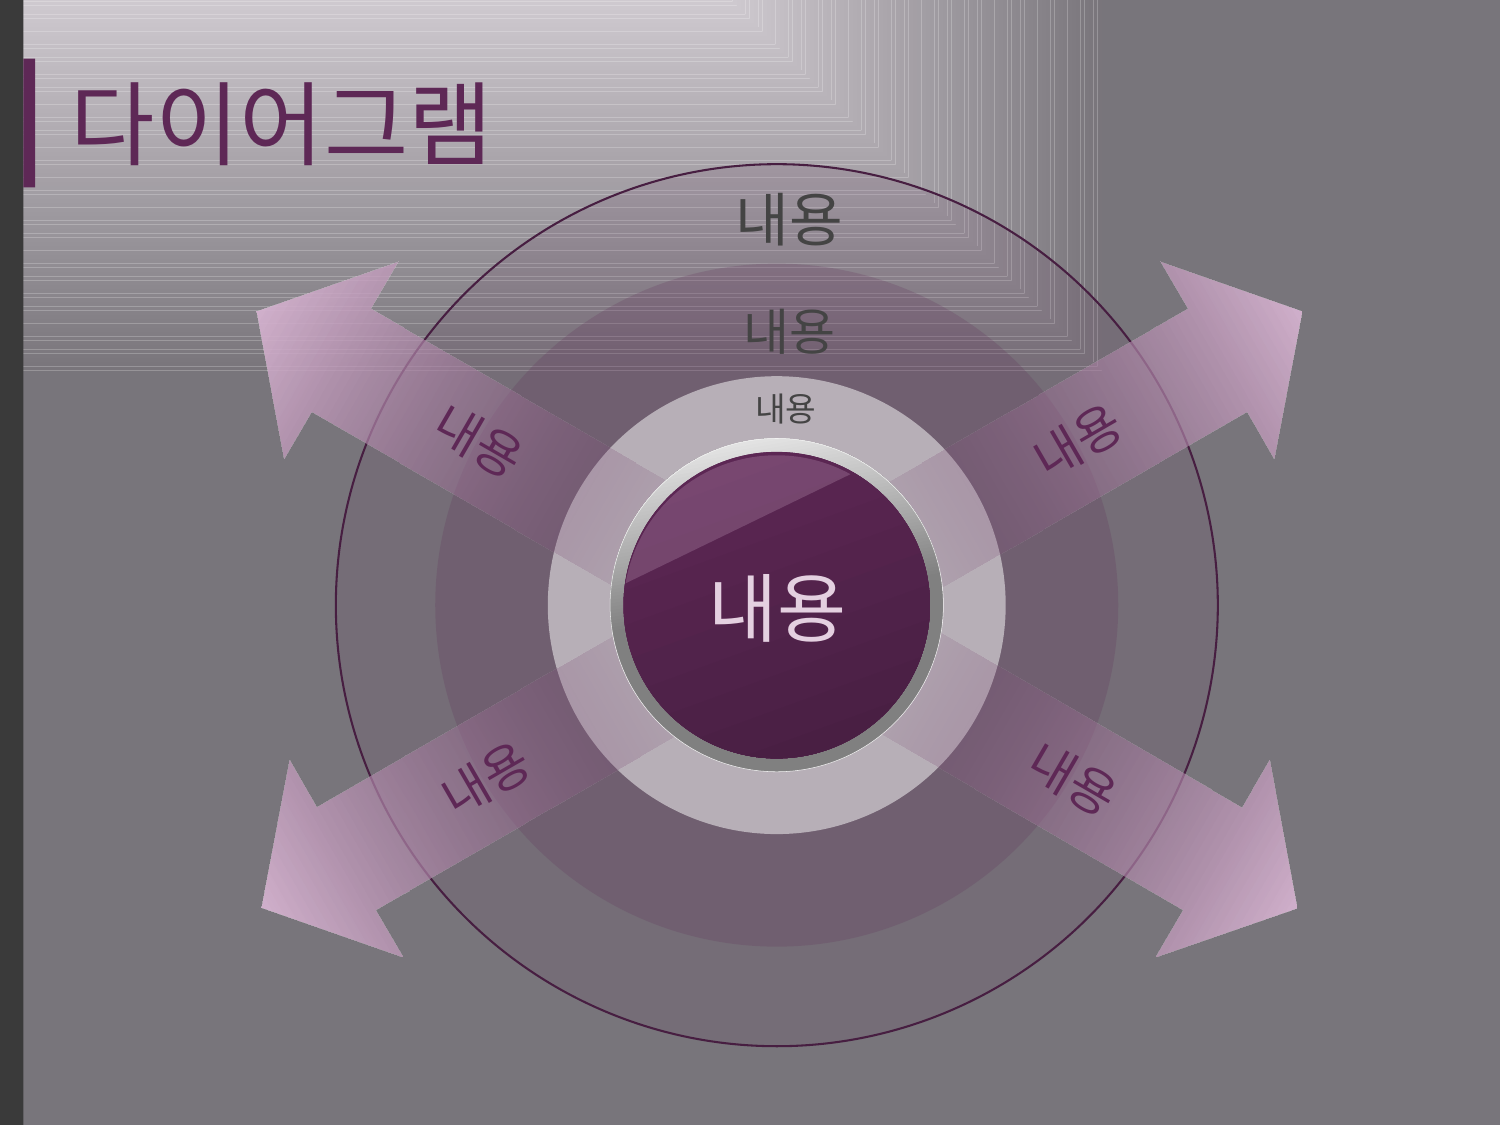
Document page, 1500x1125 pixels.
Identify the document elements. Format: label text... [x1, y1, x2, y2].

text_box 내용 [261, 759, 335, 933]
text_box 내용 [256, 283, 335, 459]
text_box 내용 [1219, 760, 1297, 935]
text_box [609, 438, 944, 772]
text_box 내용 [1219, 282, 1302, 459]
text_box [335, 163, 1219, 1047]
title 다이어그램 [55, 45, 1125, 200]
